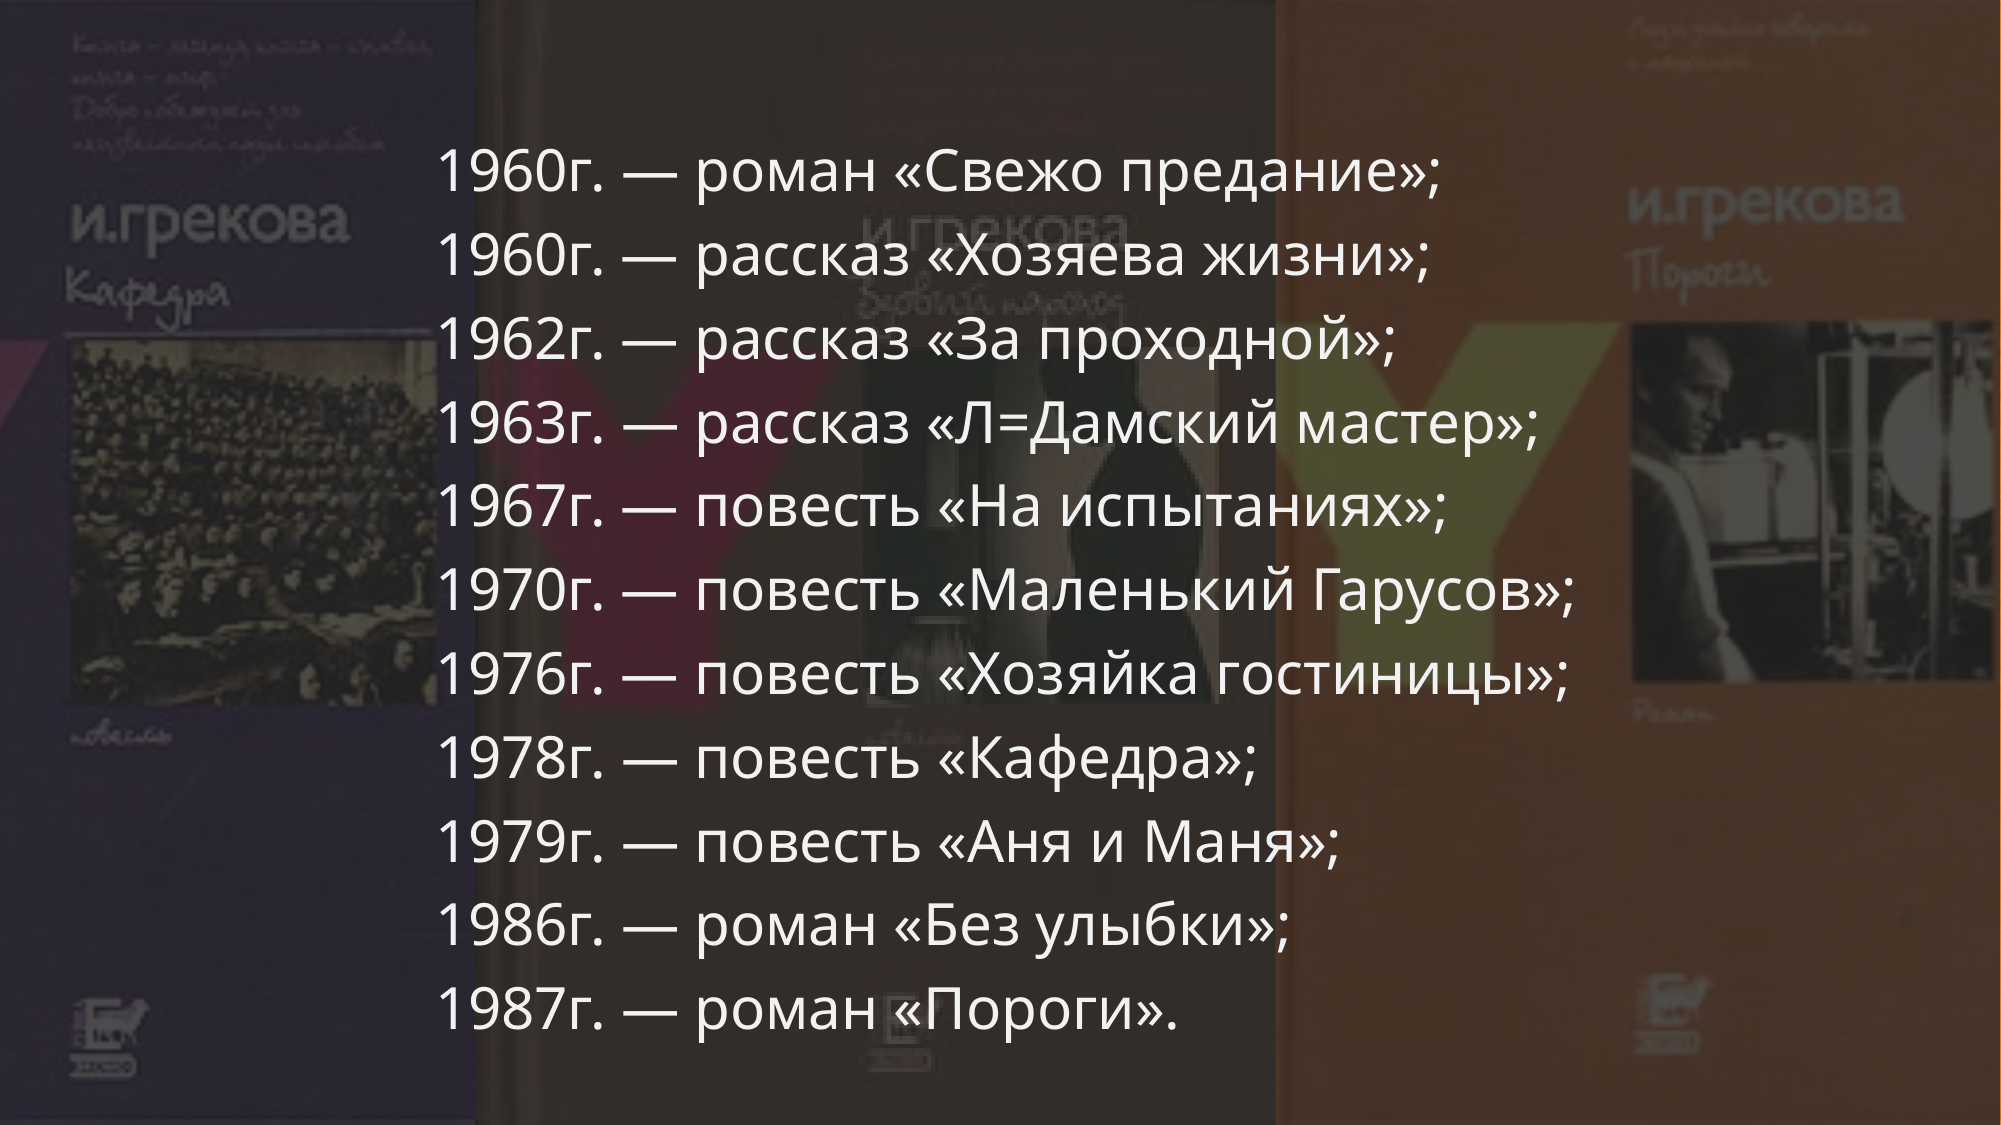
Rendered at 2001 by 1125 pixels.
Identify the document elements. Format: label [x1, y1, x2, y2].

text_box [0, 0, 2000, 1125]
